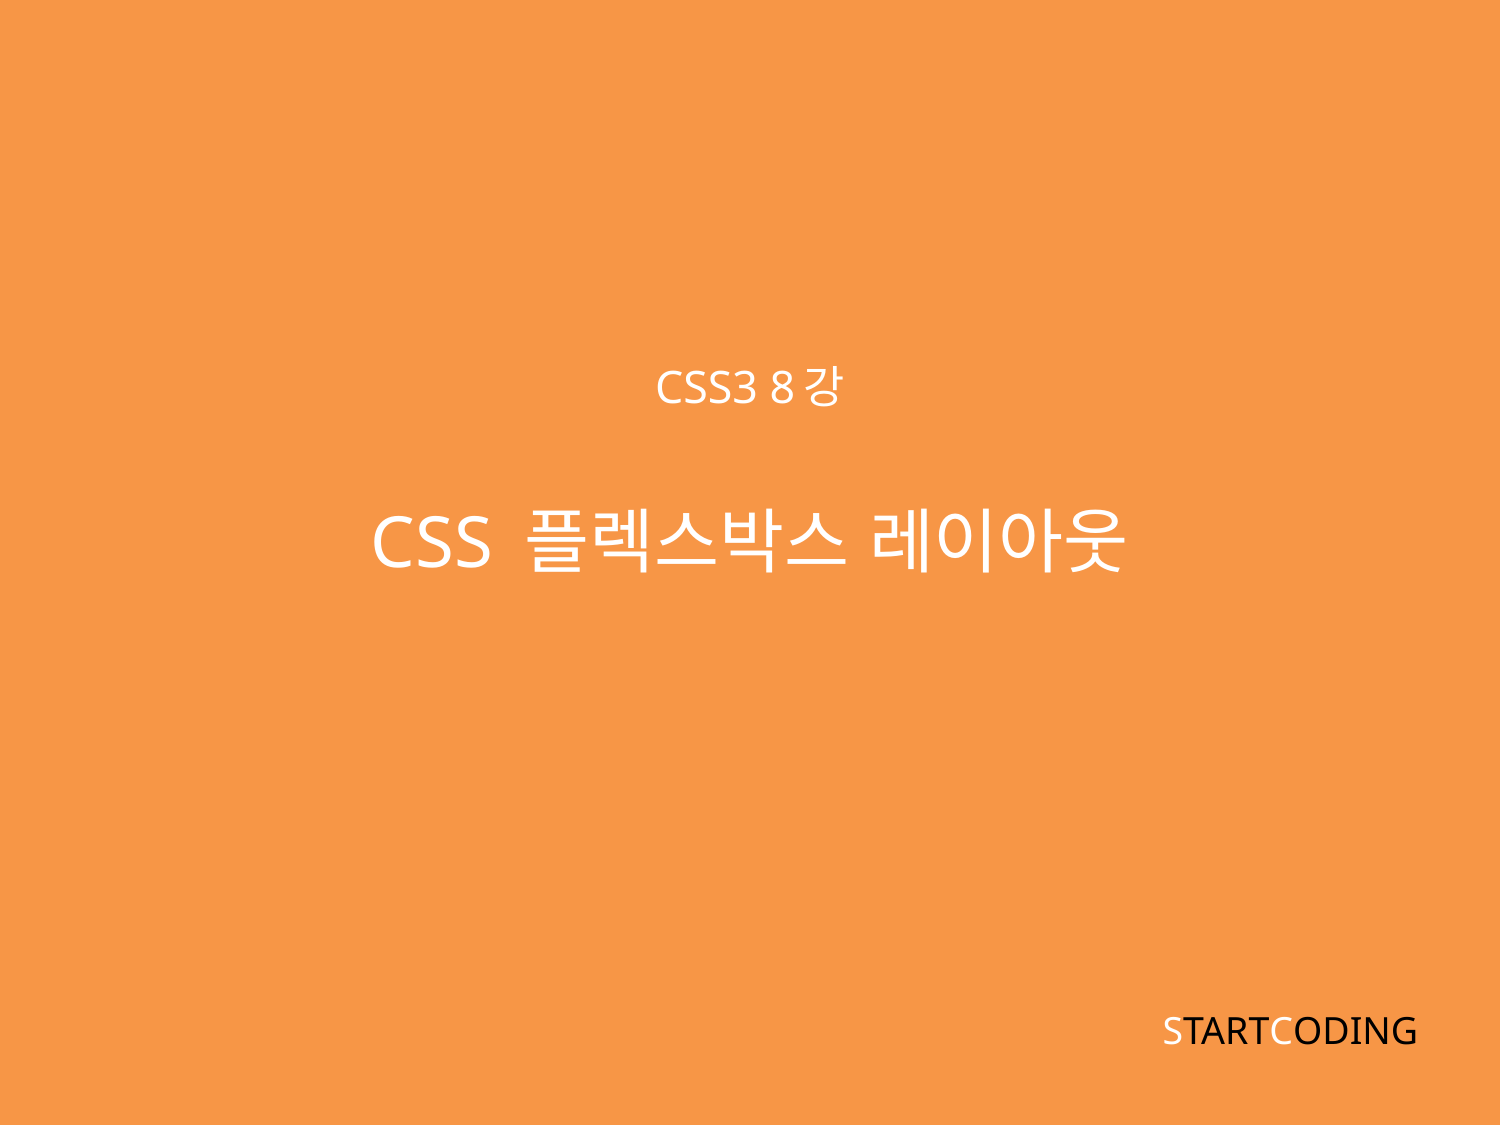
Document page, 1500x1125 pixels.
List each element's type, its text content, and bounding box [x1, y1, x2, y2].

text_box STARTCODING [1148, 999, 1433, 1060]
title CSS3 8강 CSS 플렉스박스 레이아웃 [112, 349, 1388, 591]
